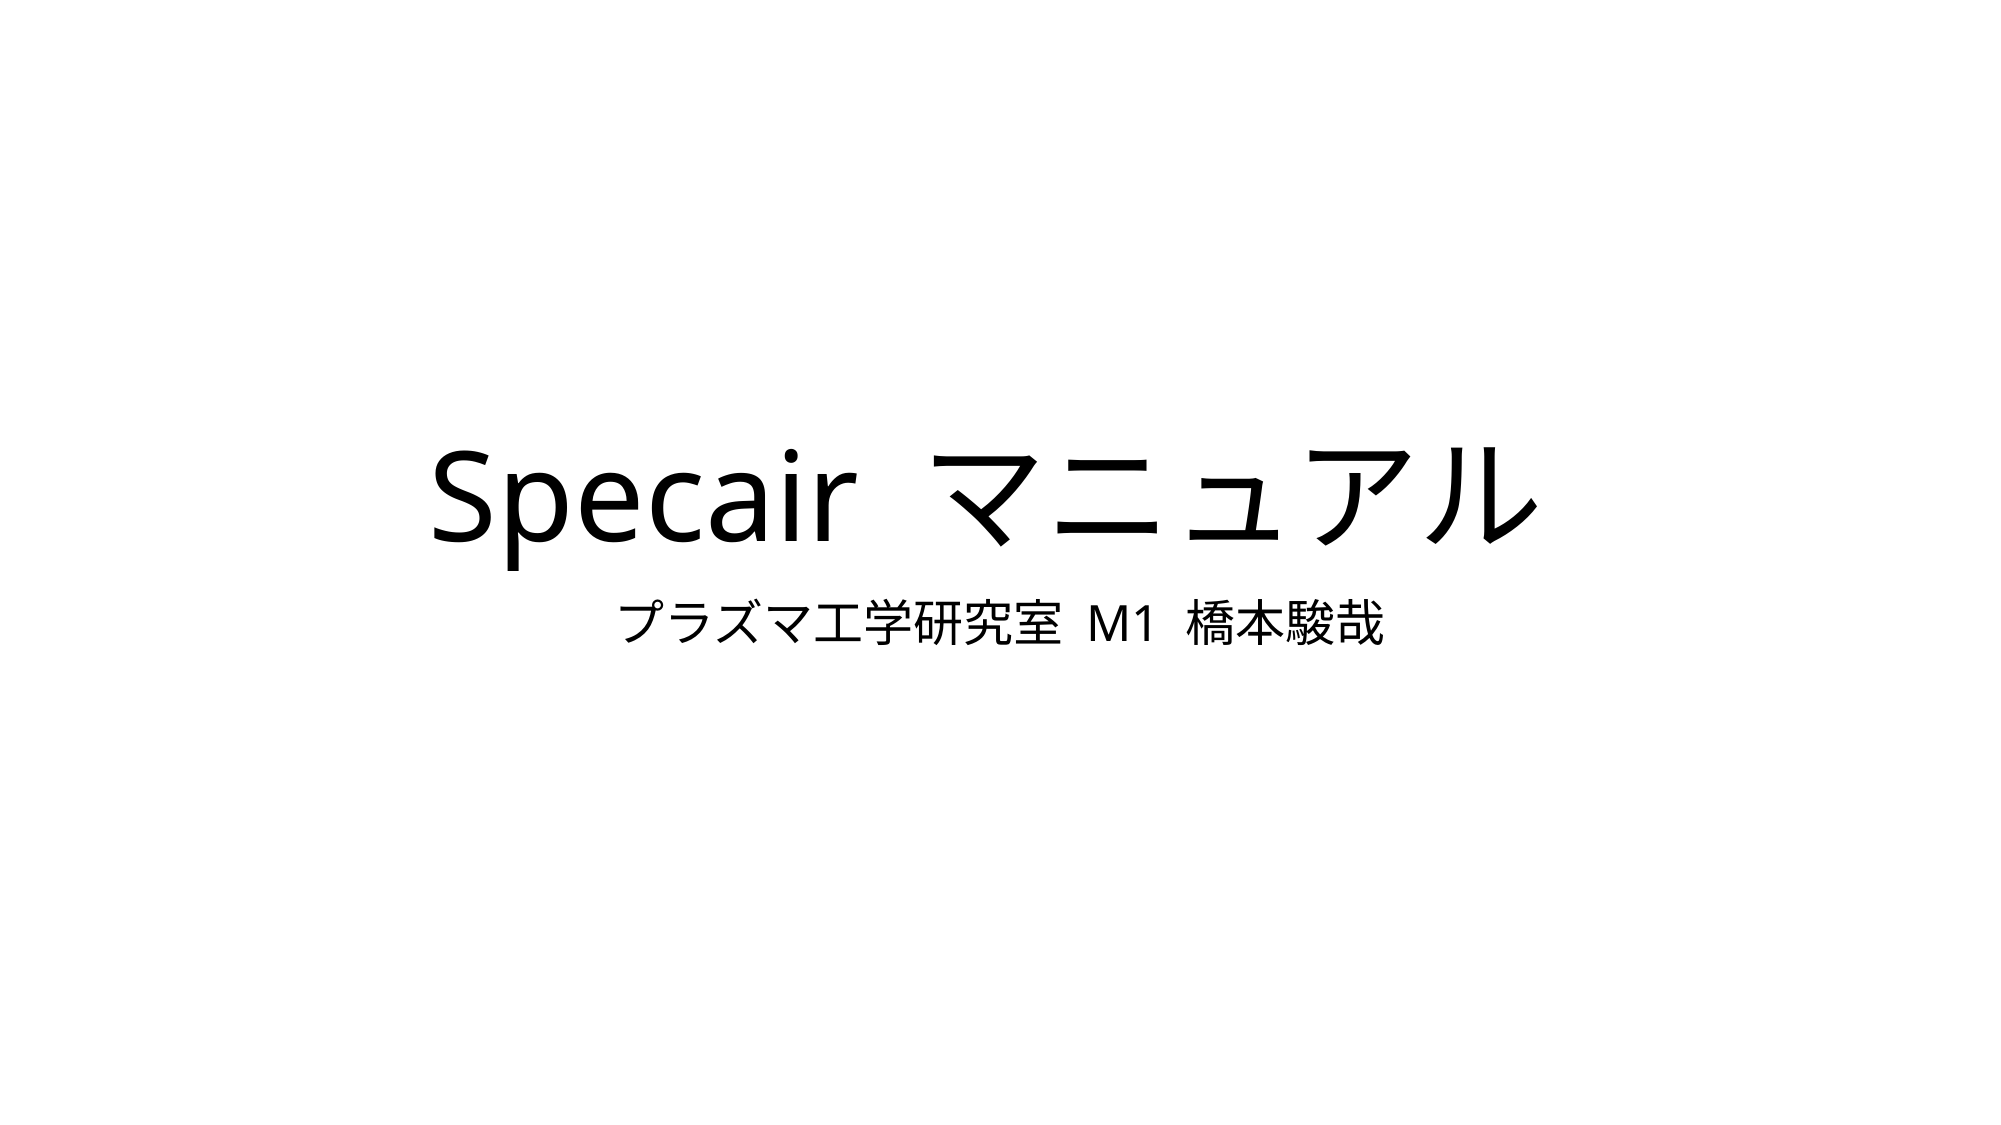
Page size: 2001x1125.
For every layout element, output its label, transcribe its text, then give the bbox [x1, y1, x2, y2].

subtitle プラズマ工学研究室 M1 橋本駿哉 [249, 590, 1750, 863]
title Specair マニュアル [249, 184, 1750, 576]
